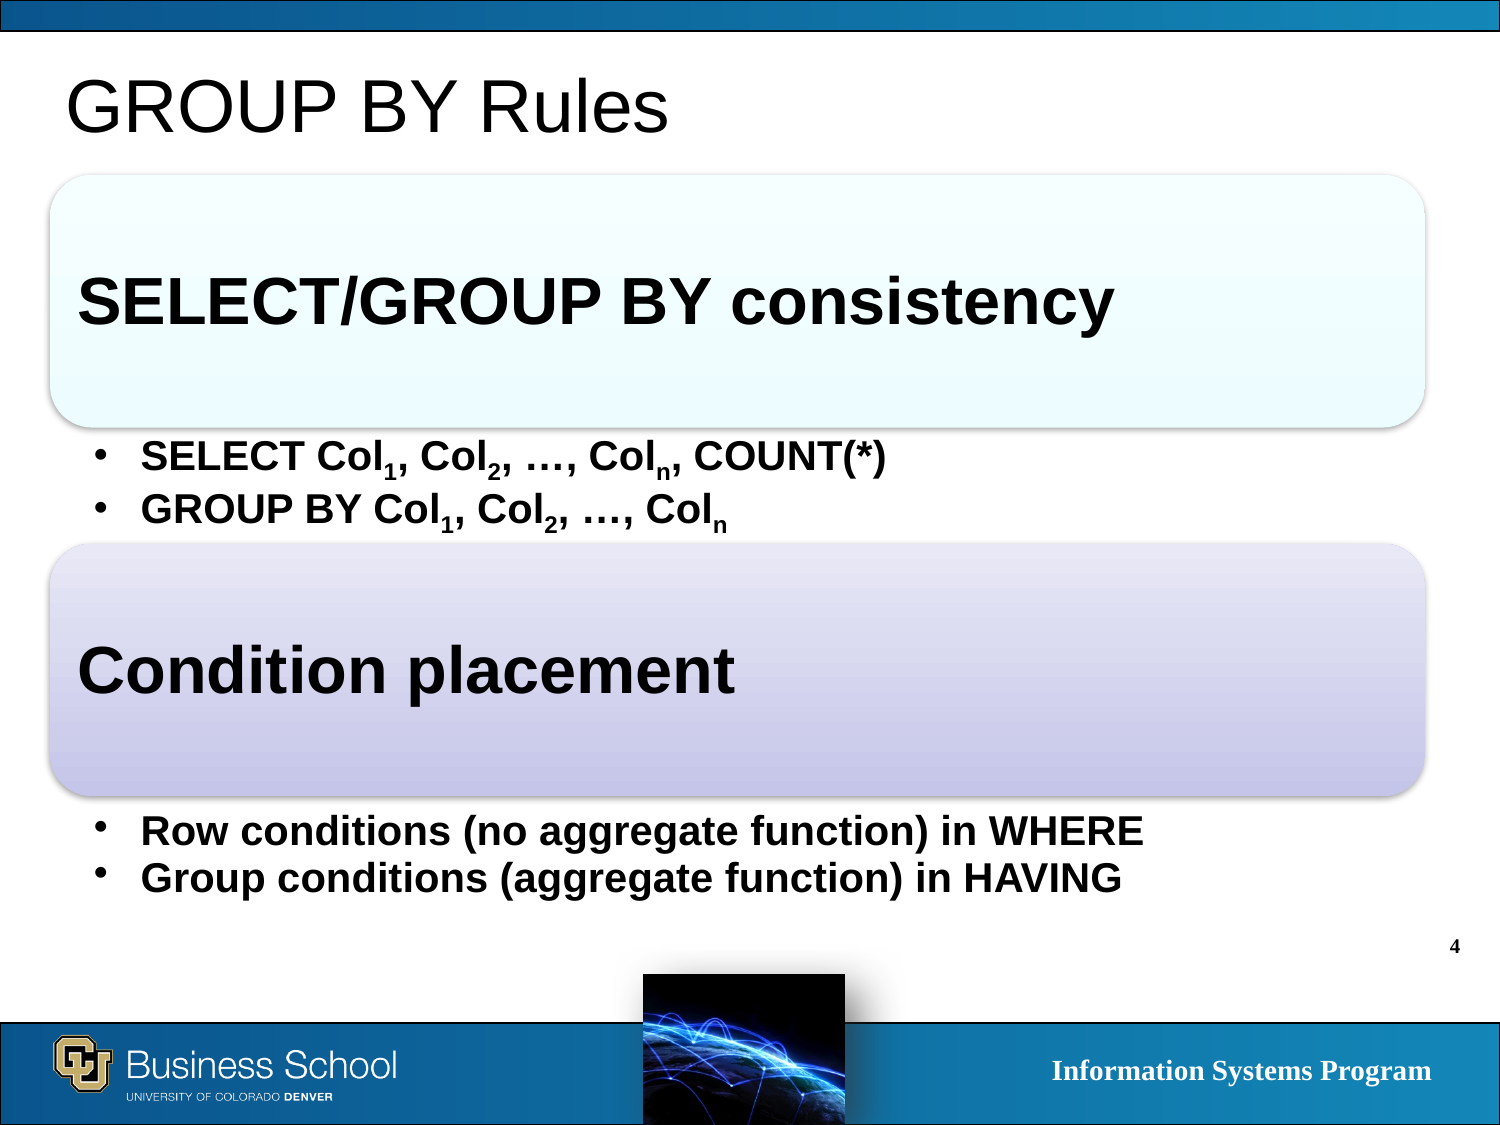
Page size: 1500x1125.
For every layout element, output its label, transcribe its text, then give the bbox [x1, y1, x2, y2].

picture [53, 1034, 396, 1101]
title GROUP BY Rules [49, 49, 1426, 163]
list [49, 174, 1426, 913]
picture [643, 974, 845, 1125]
